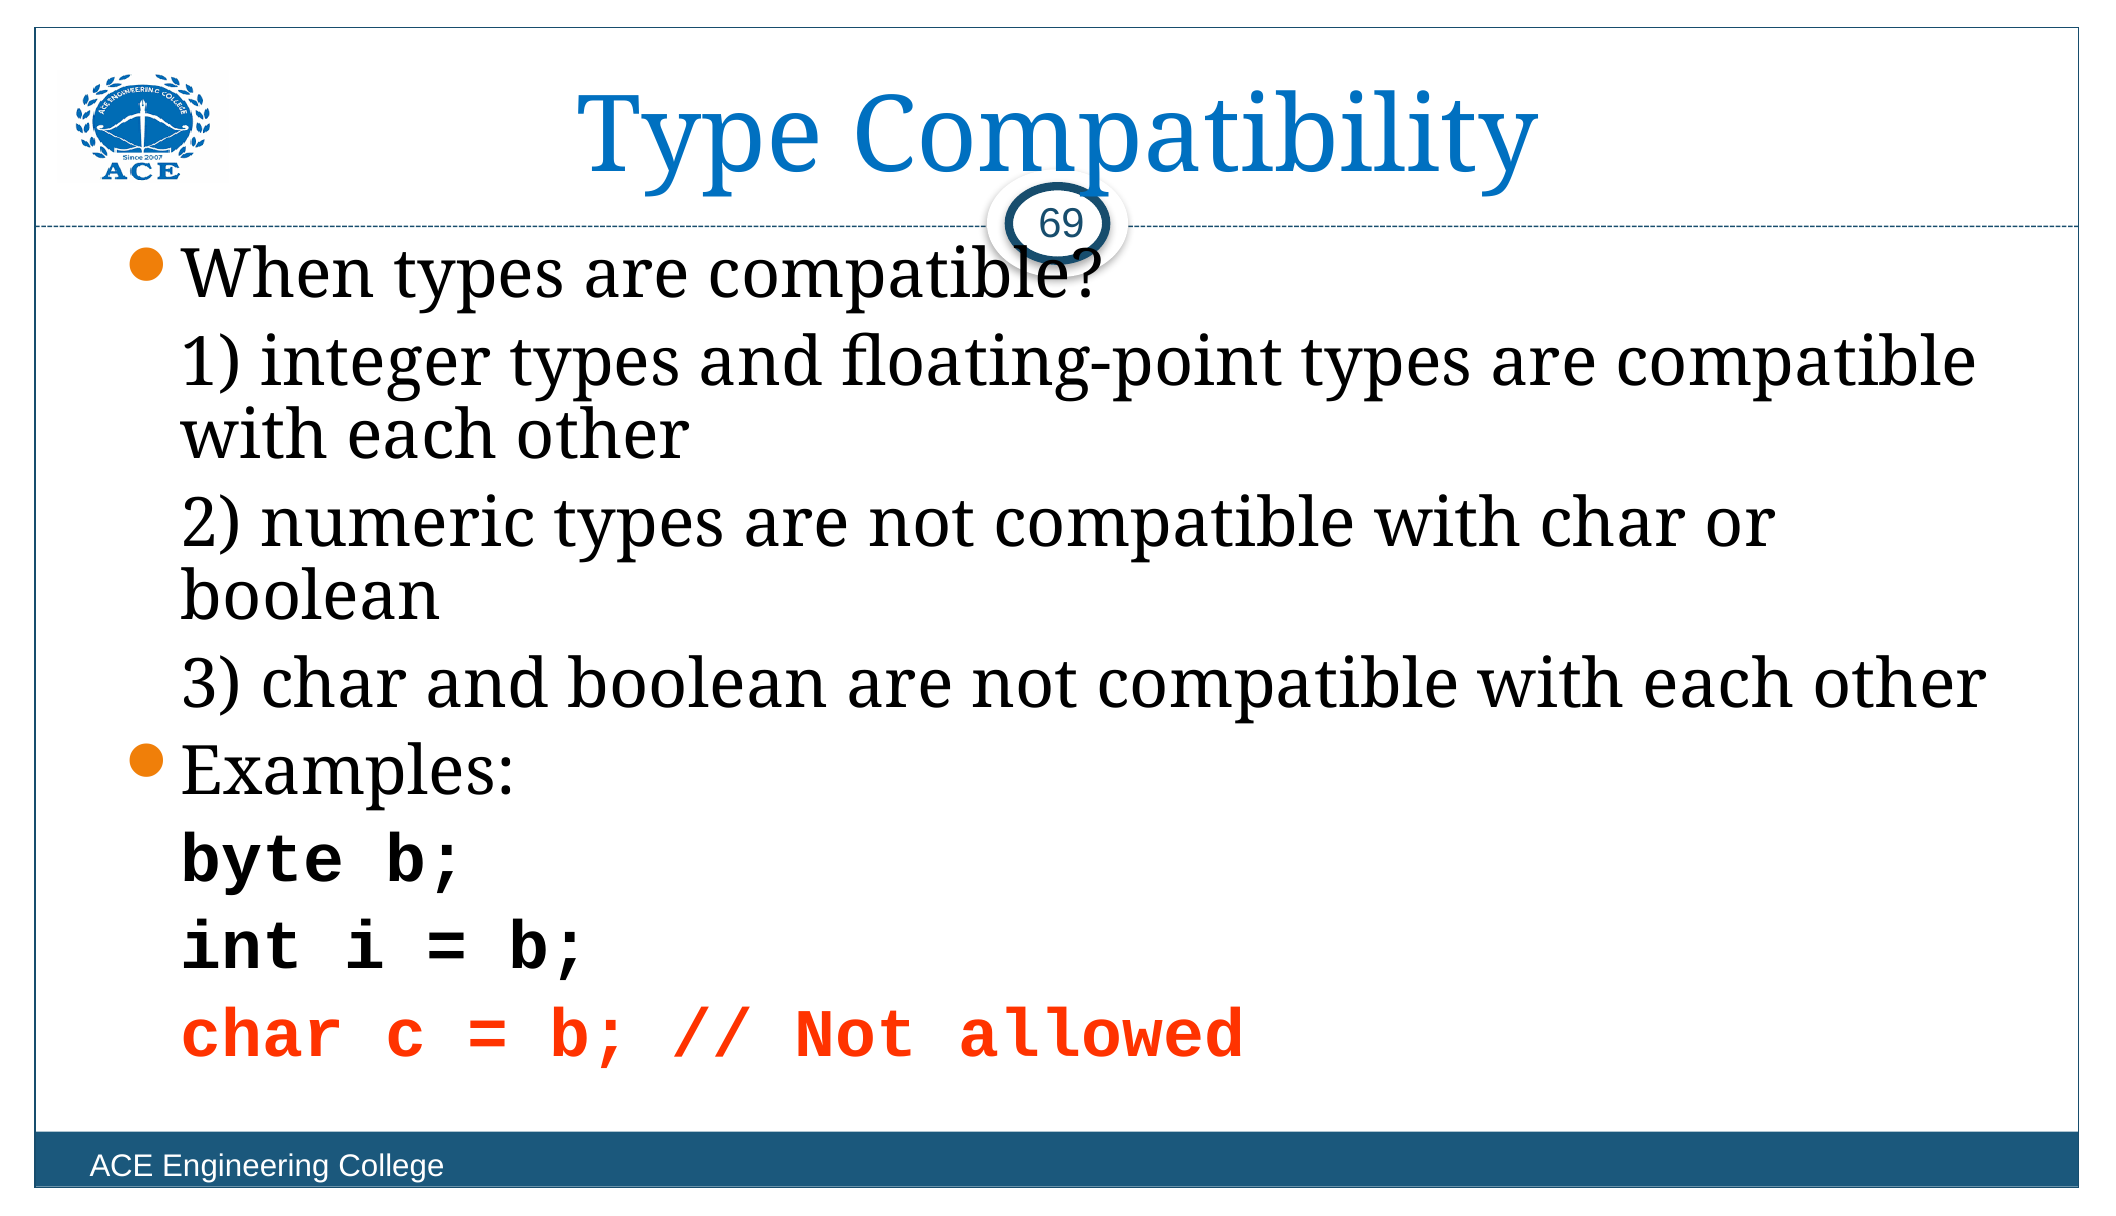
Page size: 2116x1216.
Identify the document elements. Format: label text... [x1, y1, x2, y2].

slide_number 69 [1008, 203, 1115, 261]
footer ACE Engineering College [70, 1135, 899, 1201]
picture [57, 70, 229, 183]
list When types are compatible? 1) integer types and floating-point types are compatible with each other 2) numeric types are not compatible with char or boolean 3) char and boolean are not compatible with each other Examples: byte b; int i = b; char c = b; // Not allowed [105, 229, 2010, 1108]
title Type Compatibility [105, 80, 2010, 203]
